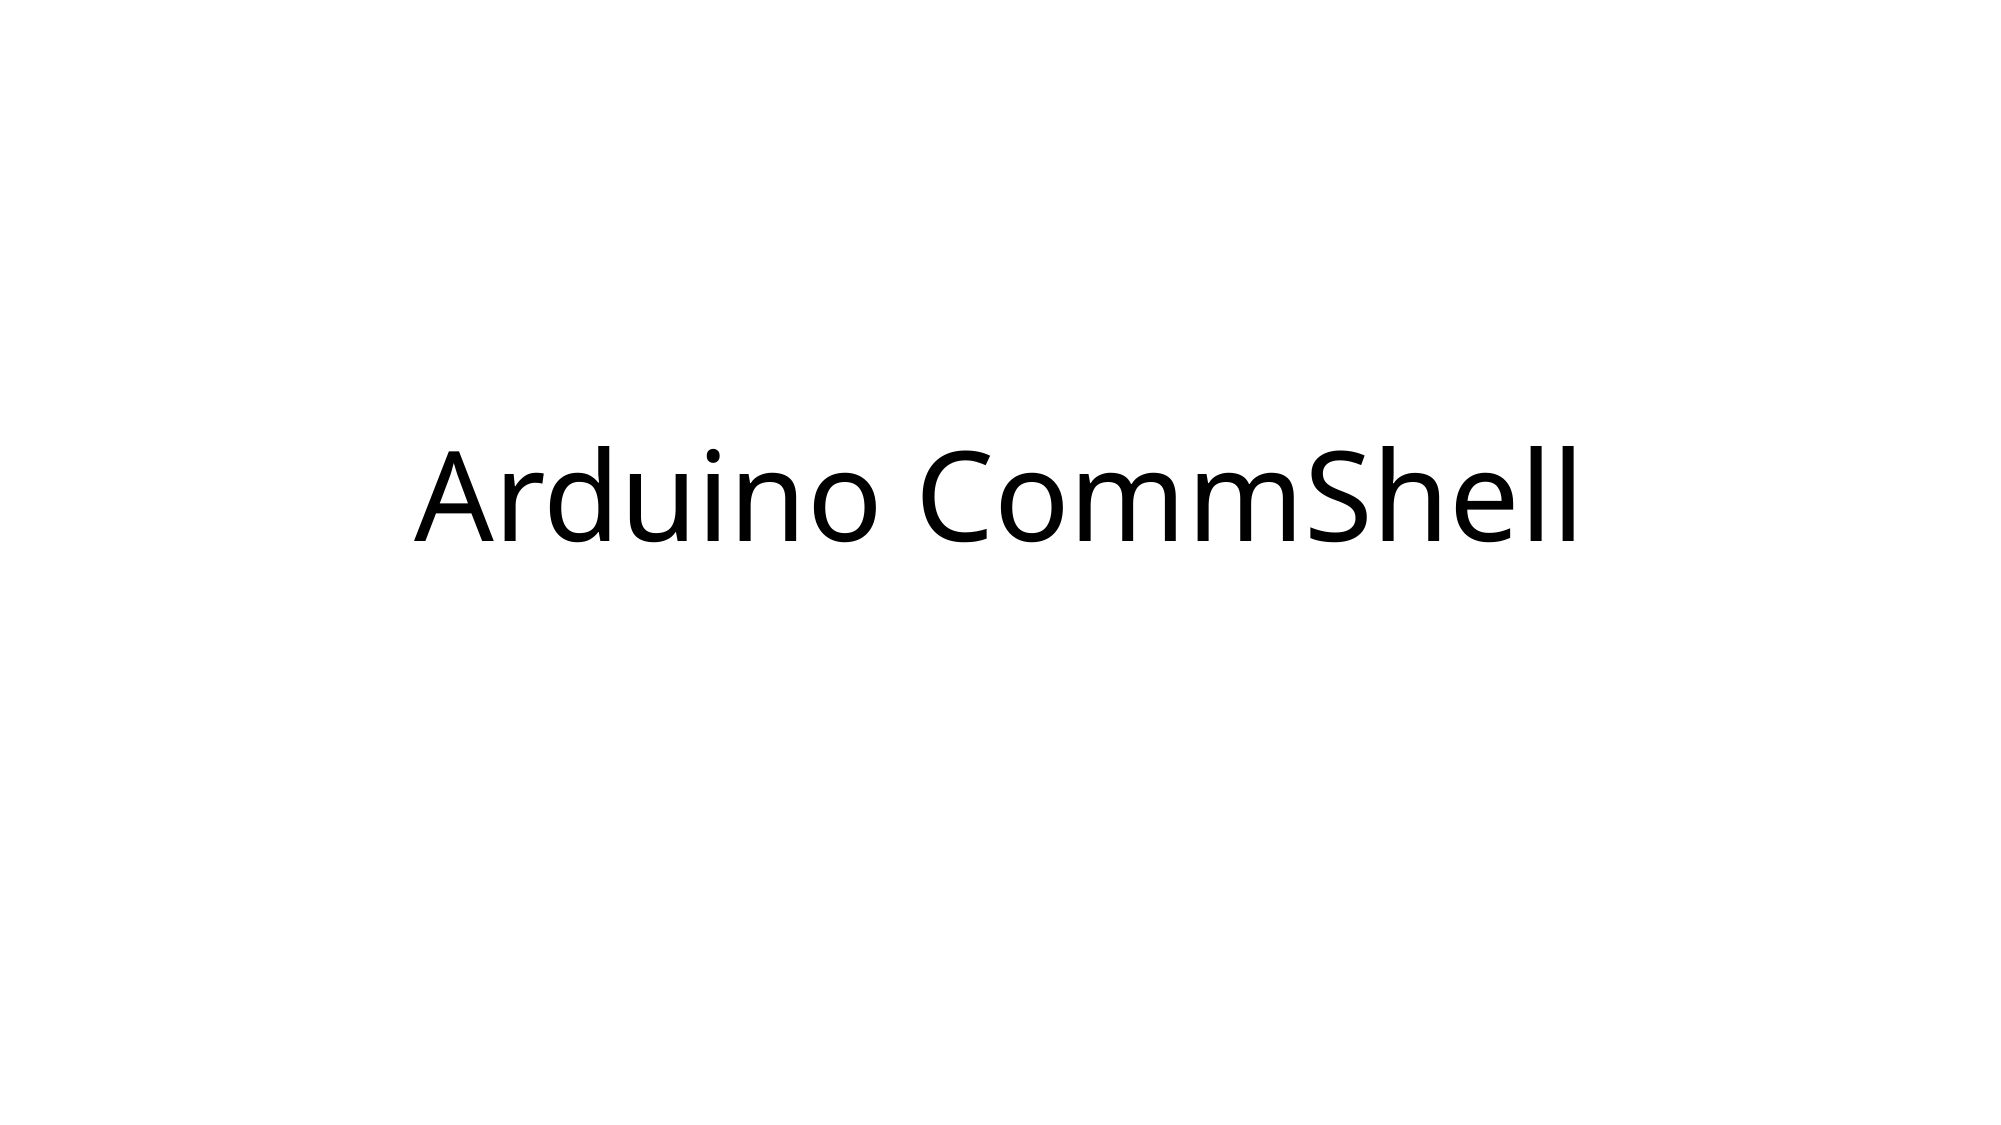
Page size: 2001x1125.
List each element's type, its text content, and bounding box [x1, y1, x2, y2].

title Arduino CommShell [249, 184, 1750, 576]
